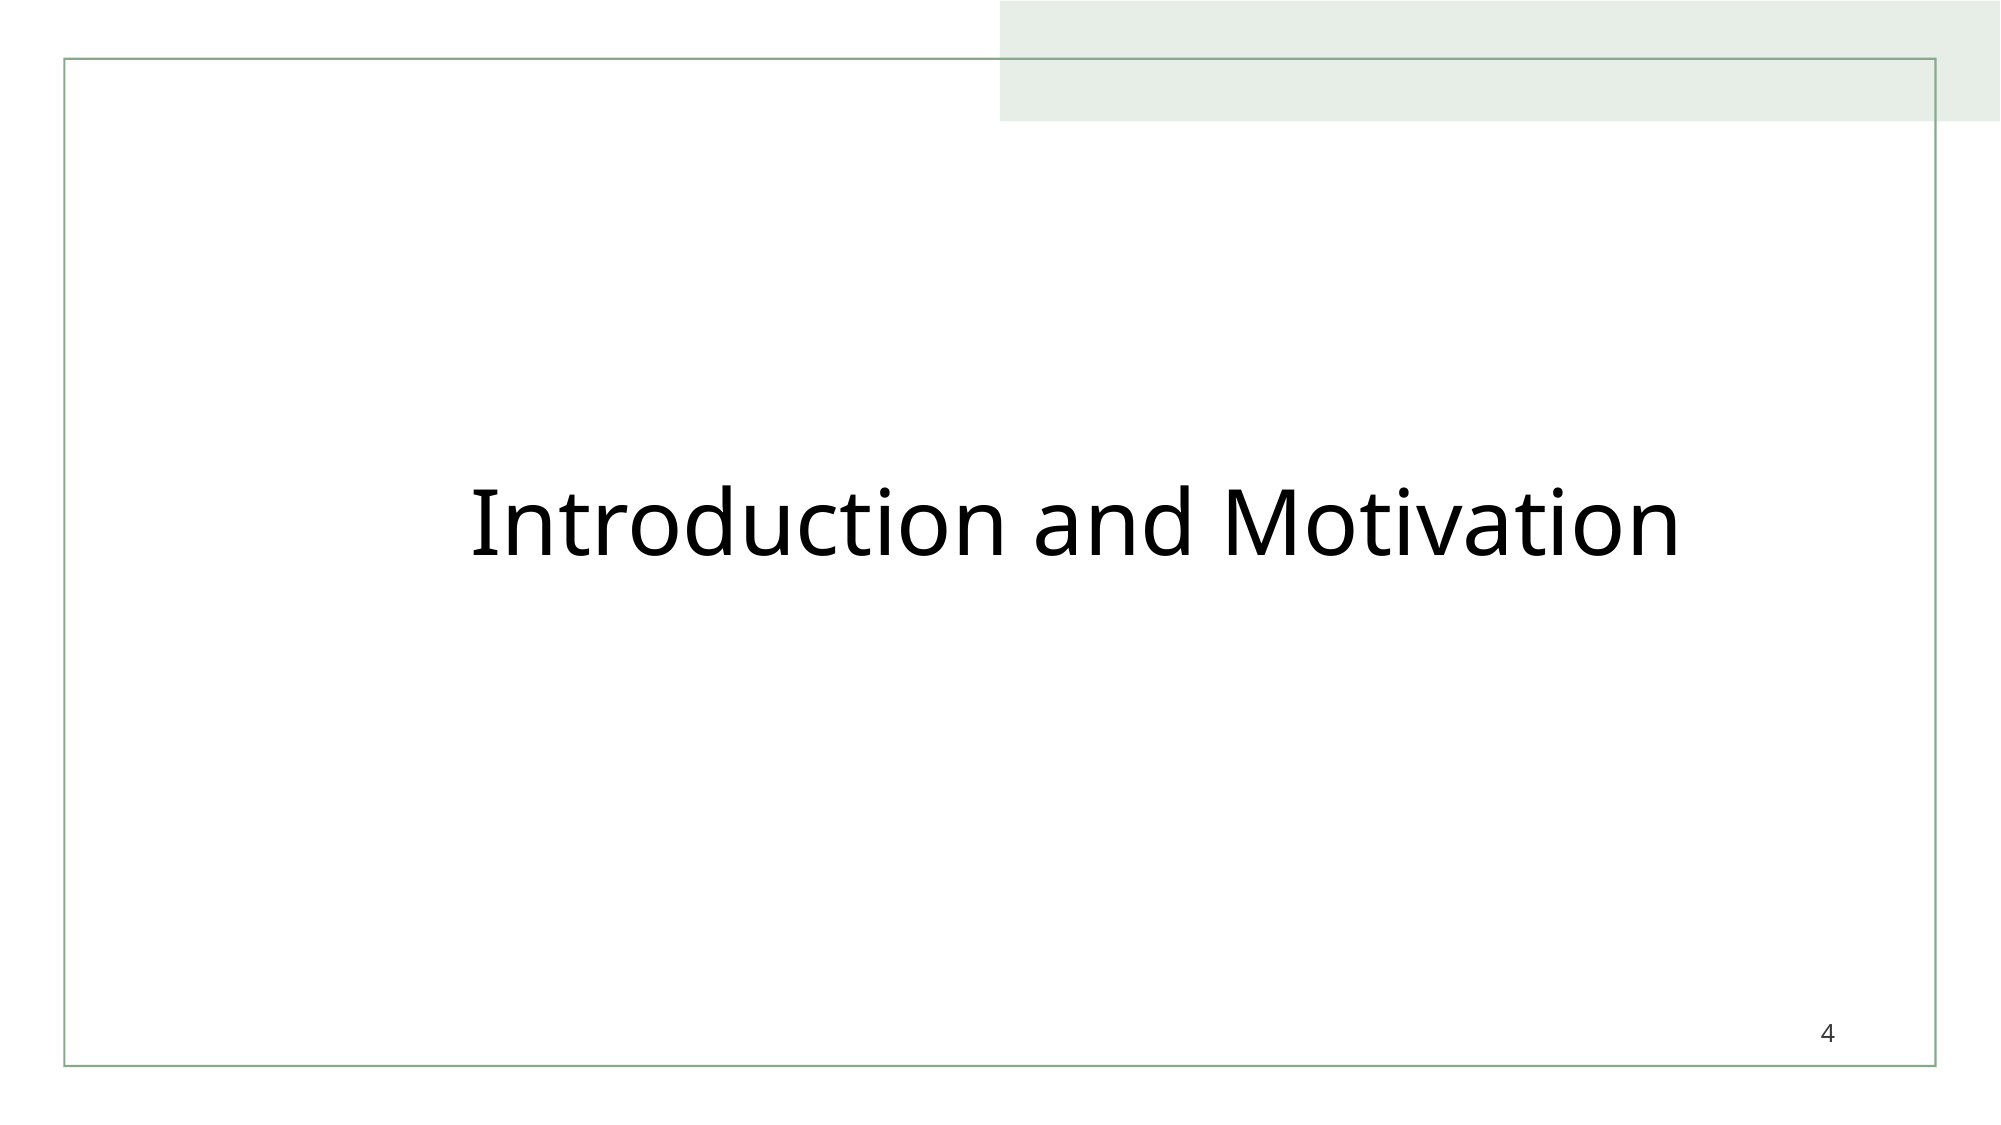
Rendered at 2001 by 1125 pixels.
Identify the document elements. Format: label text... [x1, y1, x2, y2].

text_box Introduction and Motivation [456, 456, 1718, 581]
slide_number 4 [1400, 1004, 1850, 1064]
